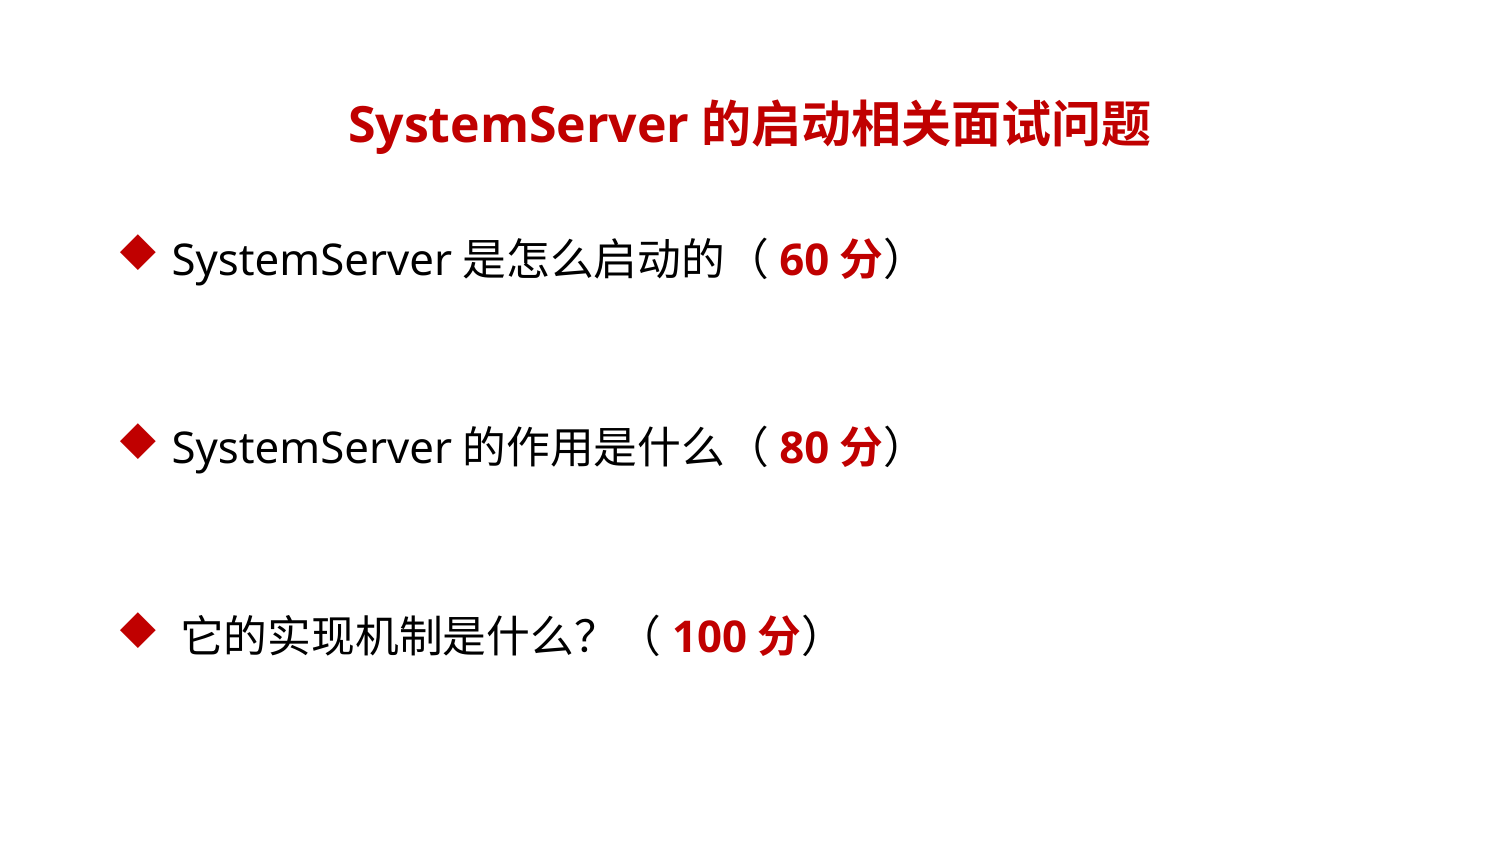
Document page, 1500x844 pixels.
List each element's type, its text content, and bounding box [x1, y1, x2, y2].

title SystemServer的启动相关面试问题 [103, 44, 1397, 208]
list SystemServer是怎么启动的（60分） SystemServer的作用是什么（80分） 它的实现机制是什么？（100分） [103, 224, 1397, 760]
